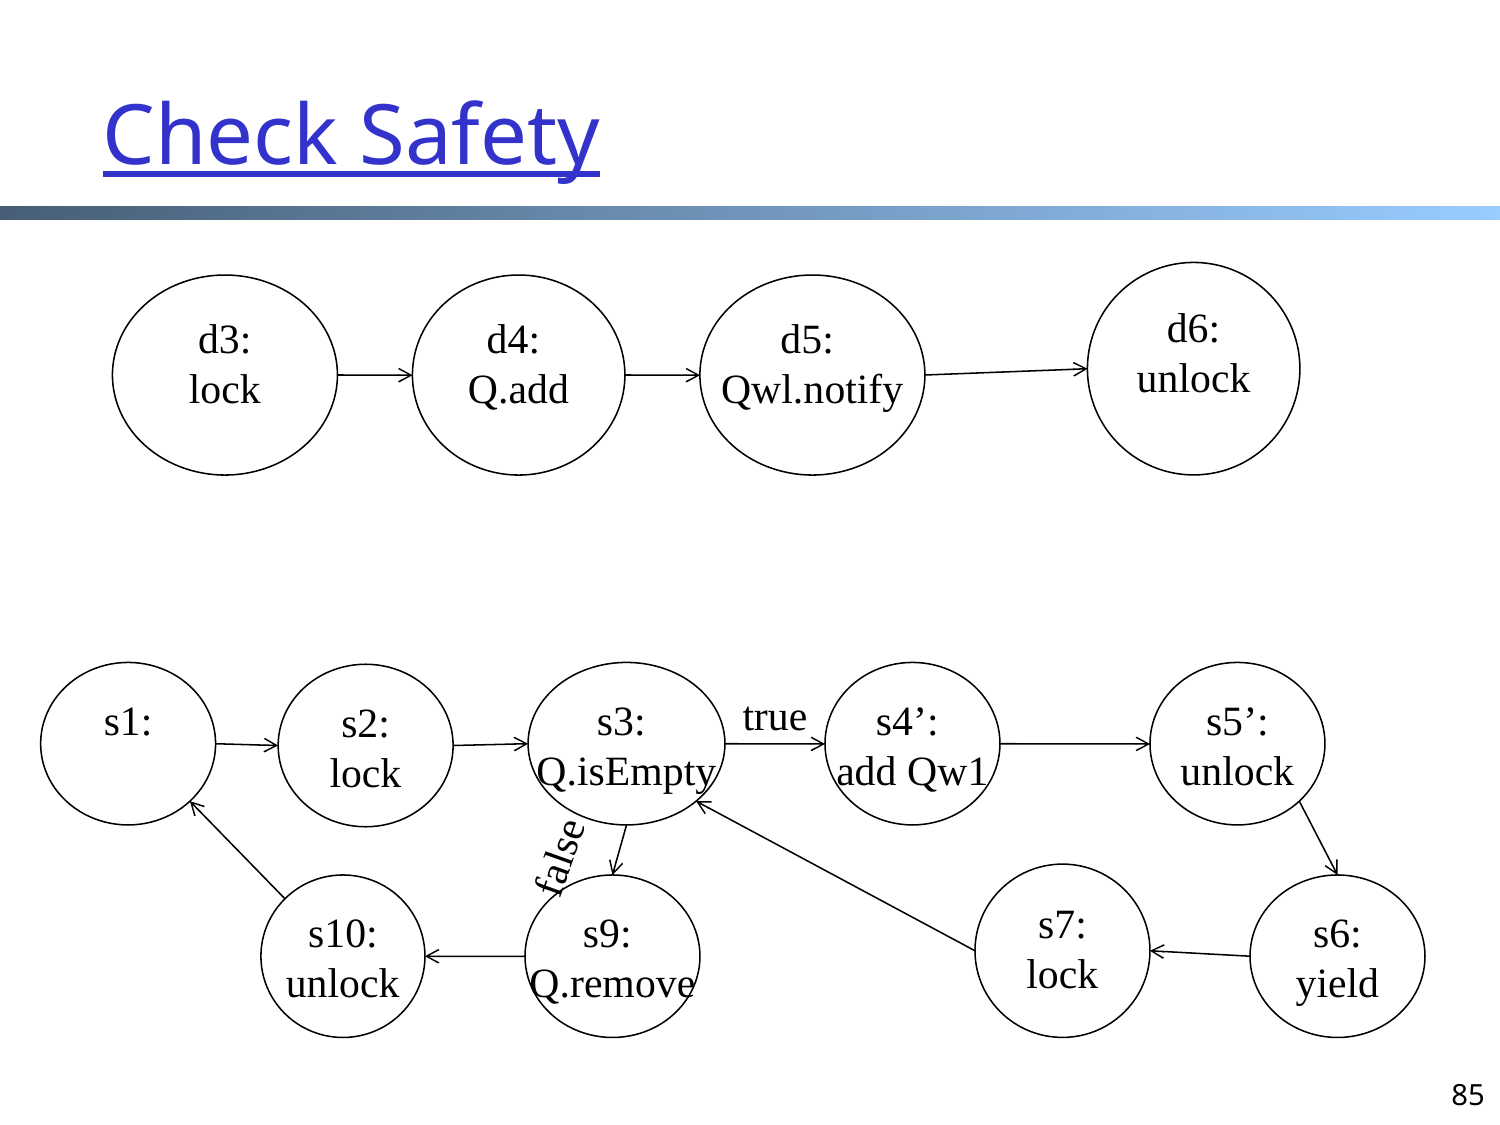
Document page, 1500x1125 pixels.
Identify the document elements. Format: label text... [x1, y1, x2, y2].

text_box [924, 368, 1088, 376]
slide_number 85 [1424, 1068, 1500, 1125]
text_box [40, 662, 1426, 1038]
text_box d6: unlock [1087, 262, 1300, 475]
text_box d5: Qwl.notify [699, 275, 925, 476]
text_box d4: Q.add [412, 275, 625, 476]
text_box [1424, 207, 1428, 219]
text_box d3: lock [112, 275, 338, 476]
title Check Safety [87, 37, 1363, 225]
